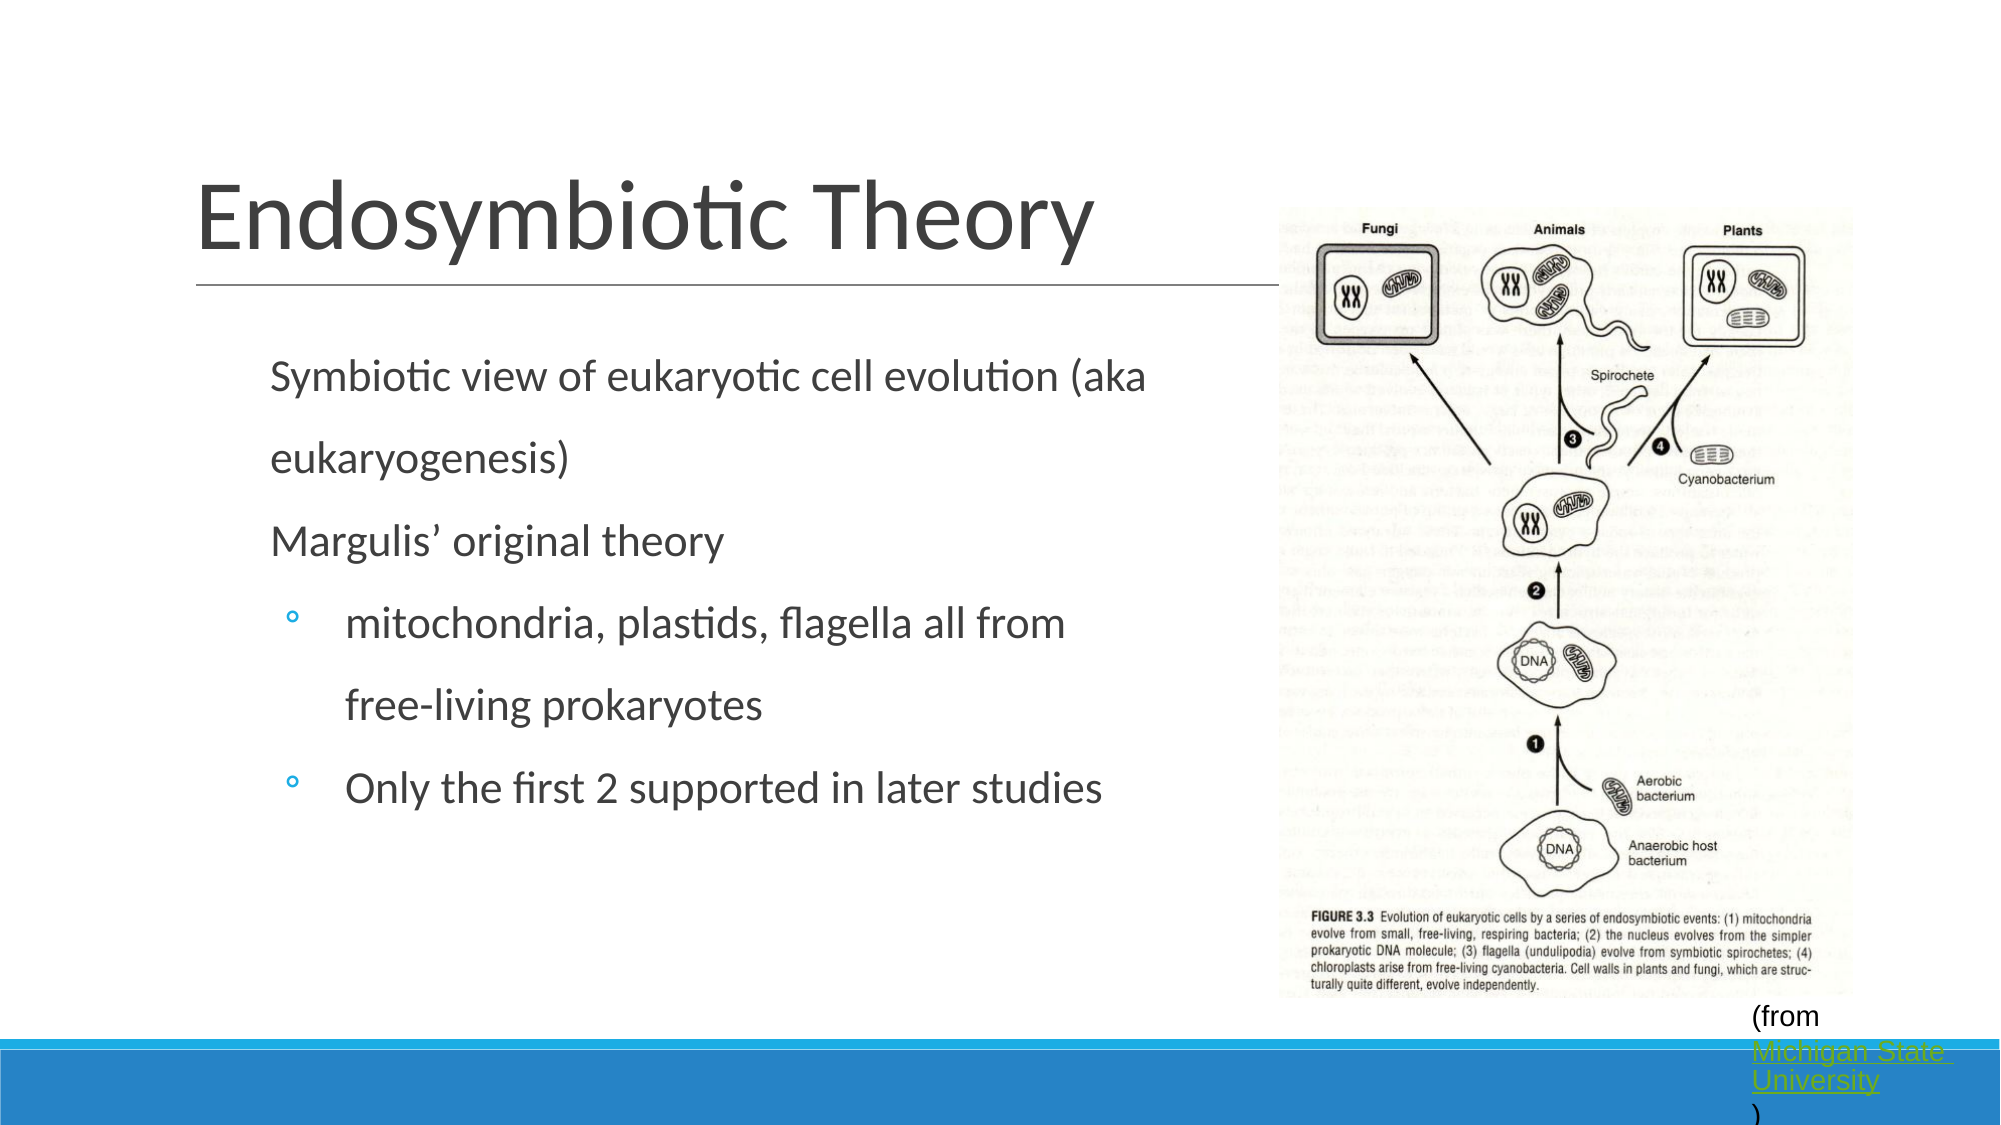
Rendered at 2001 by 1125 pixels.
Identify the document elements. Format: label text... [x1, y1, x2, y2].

text_box (from Michigan State University) [1736, 981, 1990, 1064]
picture [1278, 207, 1853, 999]
title Endosymbiotic Theory [180, 47, 1830, 285]
list Symbiotic view of eukaryotic cell evolution (aka eukaryogenesis) Margulis’ original theory mitochondria, plastids, flagella all from free-living prokaryotes Only the first 2 supported in later studies [180, 302, 1179, 963]
